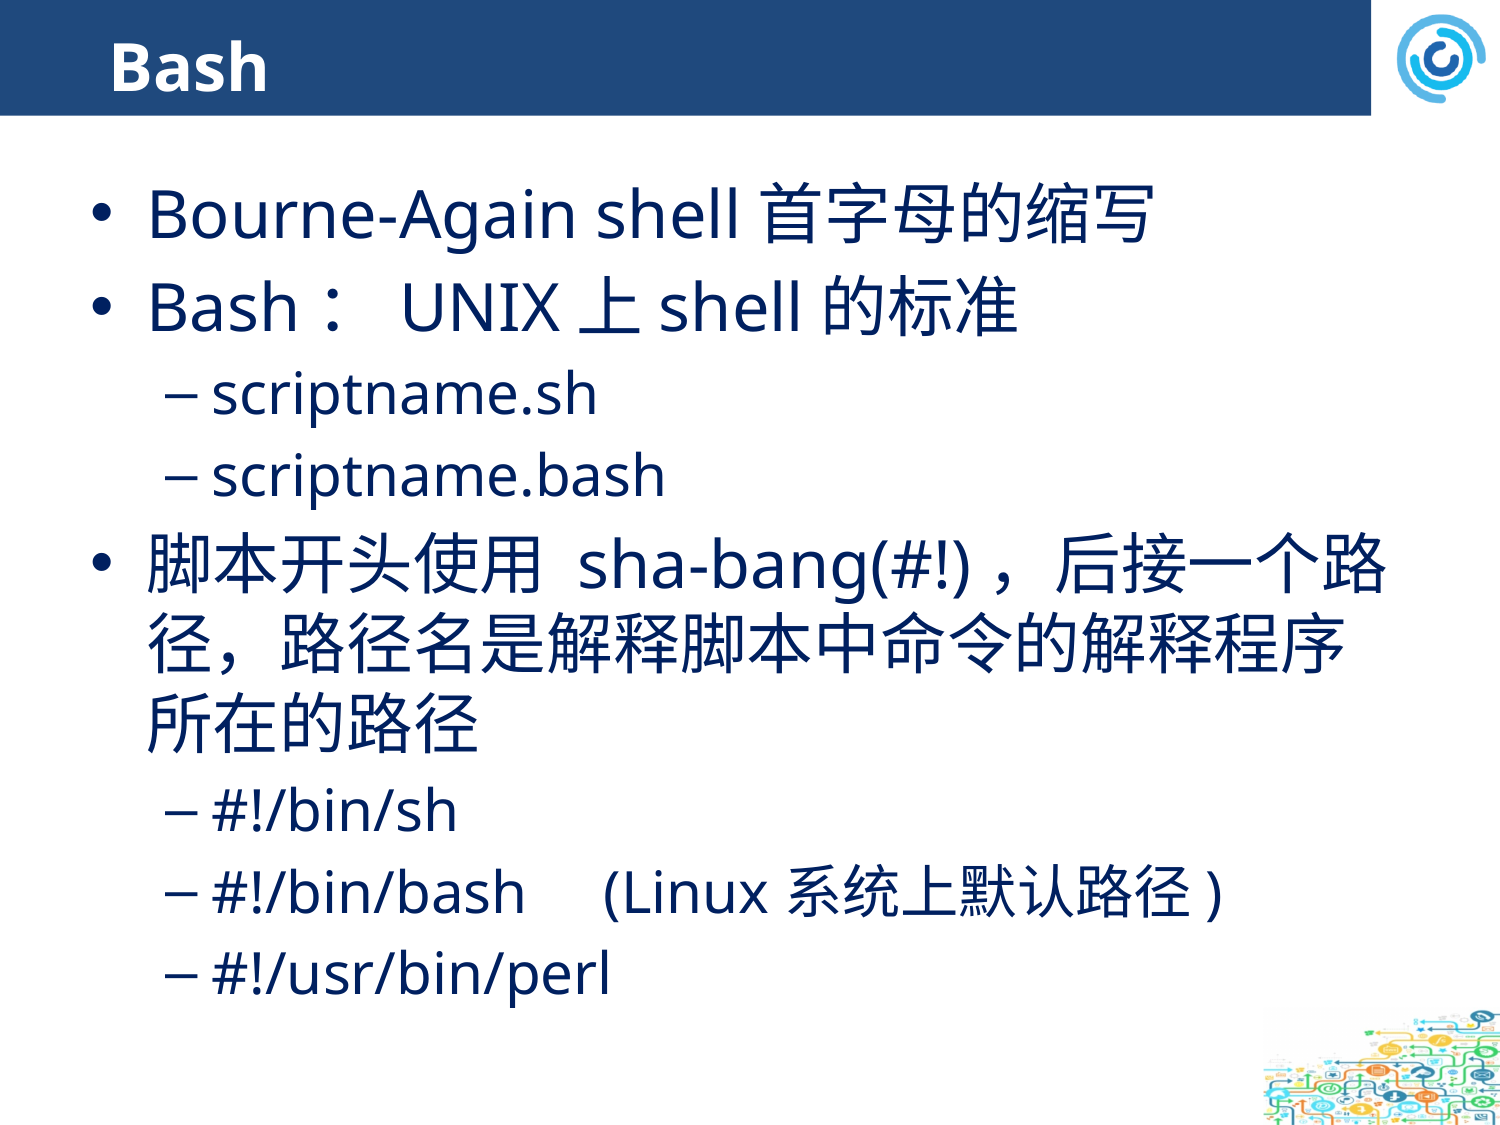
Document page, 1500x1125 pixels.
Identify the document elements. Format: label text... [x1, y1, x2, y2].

picture [1394, 11, 1489, 106]
title Bash [93, 11, 1372, 118]
picture [1264, 1008, 1500, 1125]
list Bourne-Again shell首字母的缩写 Bash：UNIX上shell的标准 scriptname.sh scriptname.bash 脚本开头使用 sha-bang(#!)，后接一个路径，路径名是解释脚本中命令的解释程序所在的路径 #!/bin/sh #!/bin/bash (Linux系统上默认路径) #!/usr/bin/perl [74, 163, 1426, 1091]
